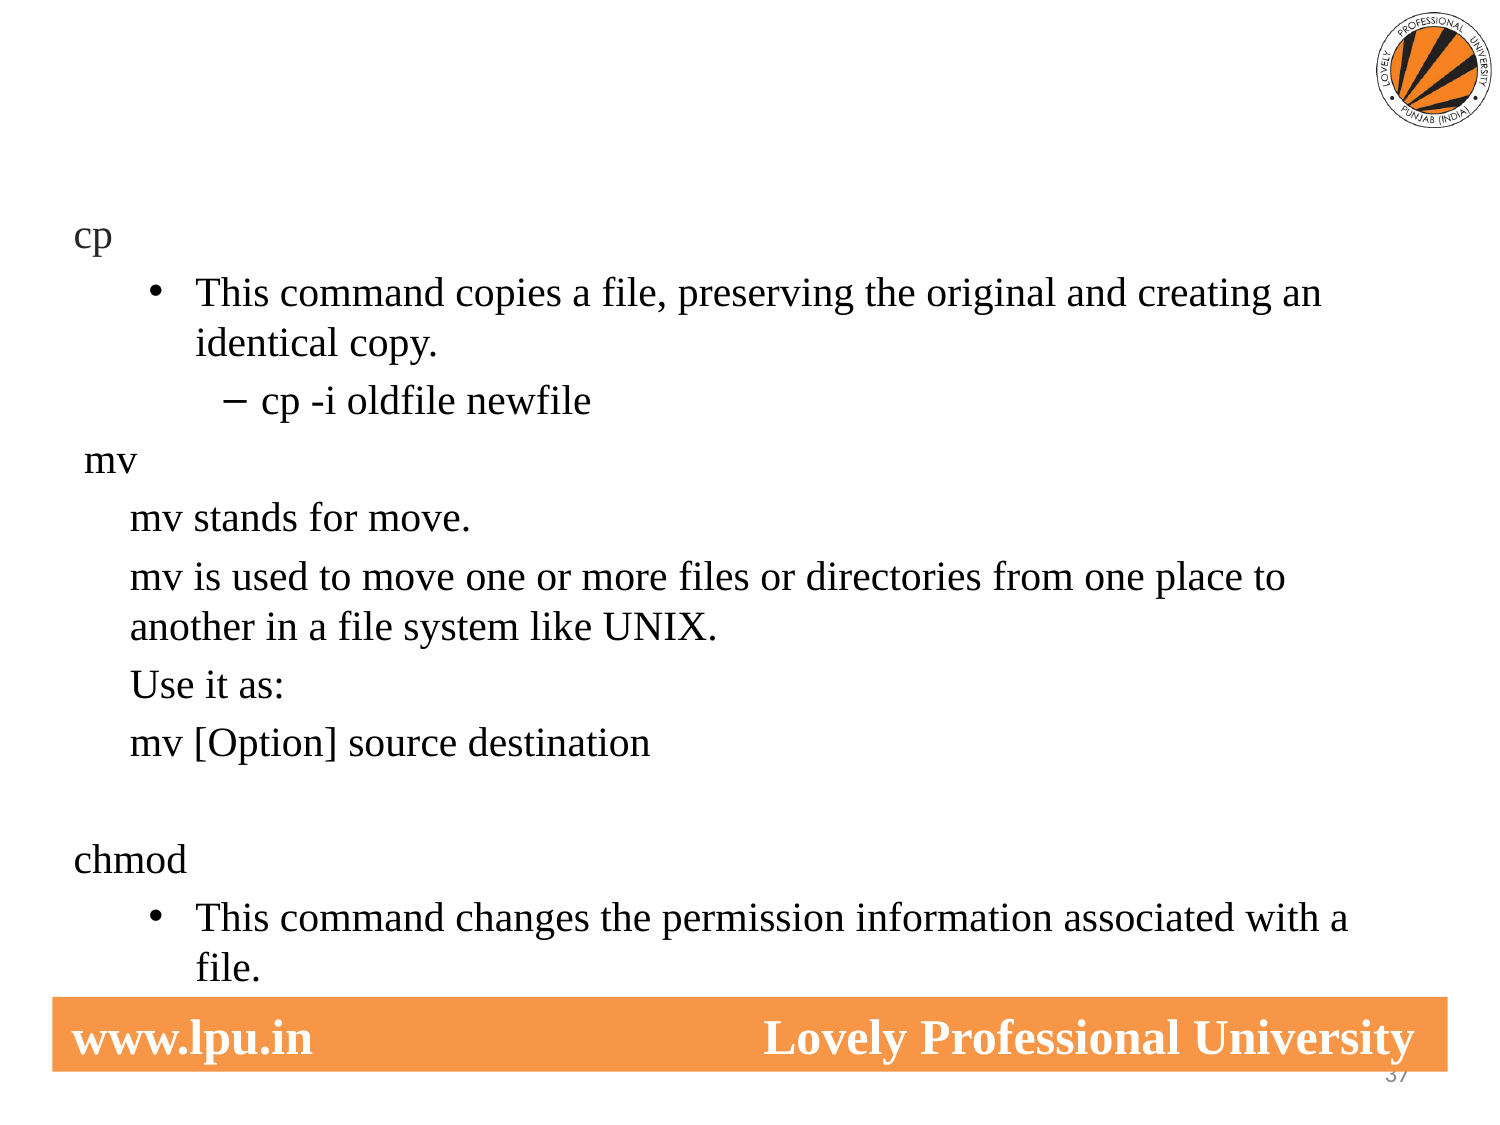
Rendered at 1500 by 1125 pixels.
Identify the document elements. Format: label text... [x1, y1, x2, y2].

list cp This command copies a file, preserving the original and creating an identical copy. cp -i oldfile newfile mv mv stands for move. mv is used to move one or more files or directories from one place to another in a file system like UNIX. Use it as: mv [Option] source destination chmod This command changes the permission information associated with a file. [58, 199, 1409, 1020]
text_box www.lpu.in Lovely Professional University [52, 996, 1448, 1072]
picture [1375, 11, 1492, 128]
text_box 37 [1074, 1072, 1425, 1103]
